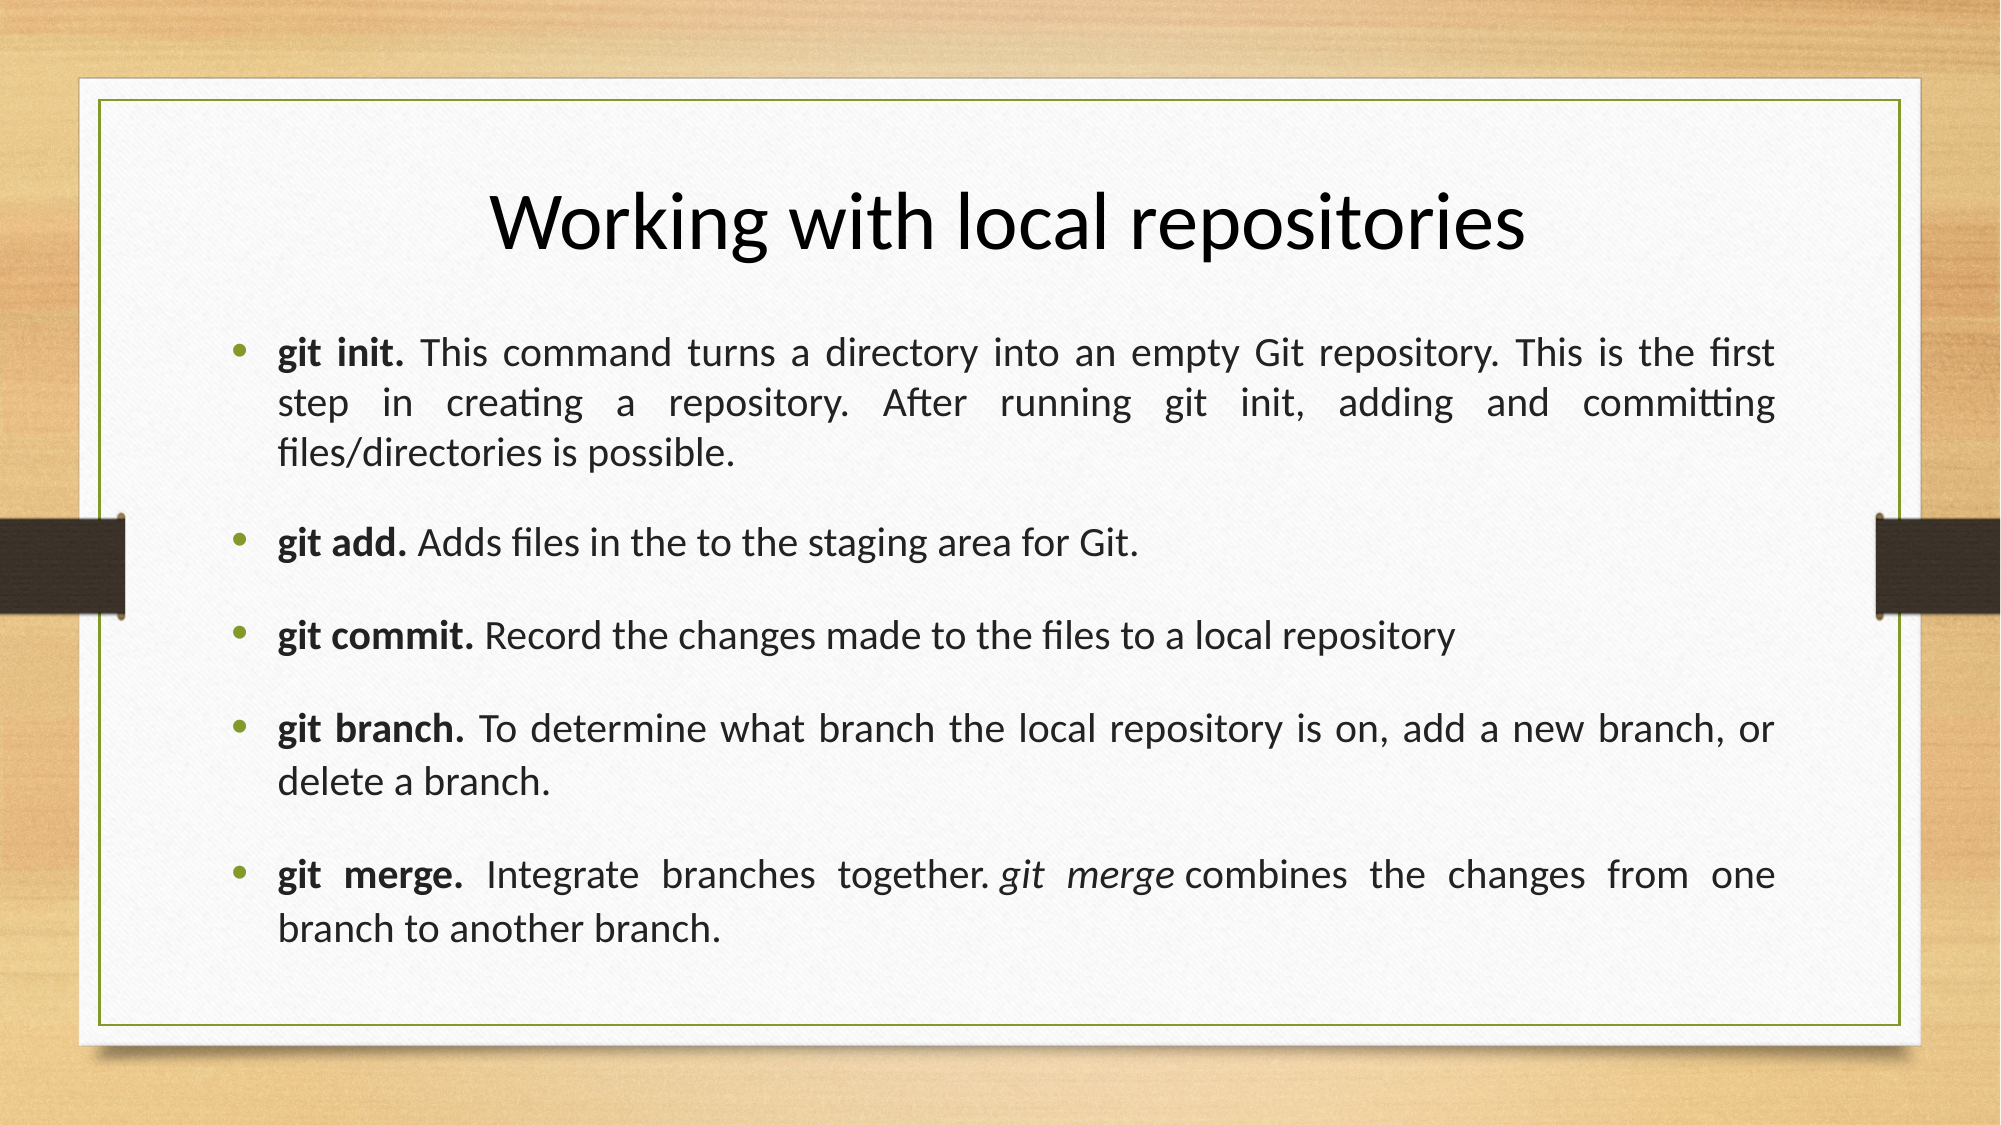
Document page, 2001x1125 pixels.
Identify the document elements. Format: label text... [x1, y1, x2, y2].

title Working with local repositories [221, 158, 1797, 373]
picture [0, 0, 2001, 1125]
list git init. This command turns a directory into an empty Git repository. This is the first step in creating a repository. After running git init, adding and committing files/directories is possible. git add. Adds files in the to the staging area for Git. git commit. Record the changes made to the files to a local repository git branch. To determine what branch the local repository is on, add a new branch, or delete a branch. git merge. Integrate branches together. git merge combines the changes from one branch to another branch. [216, 317, 1792, 959]
